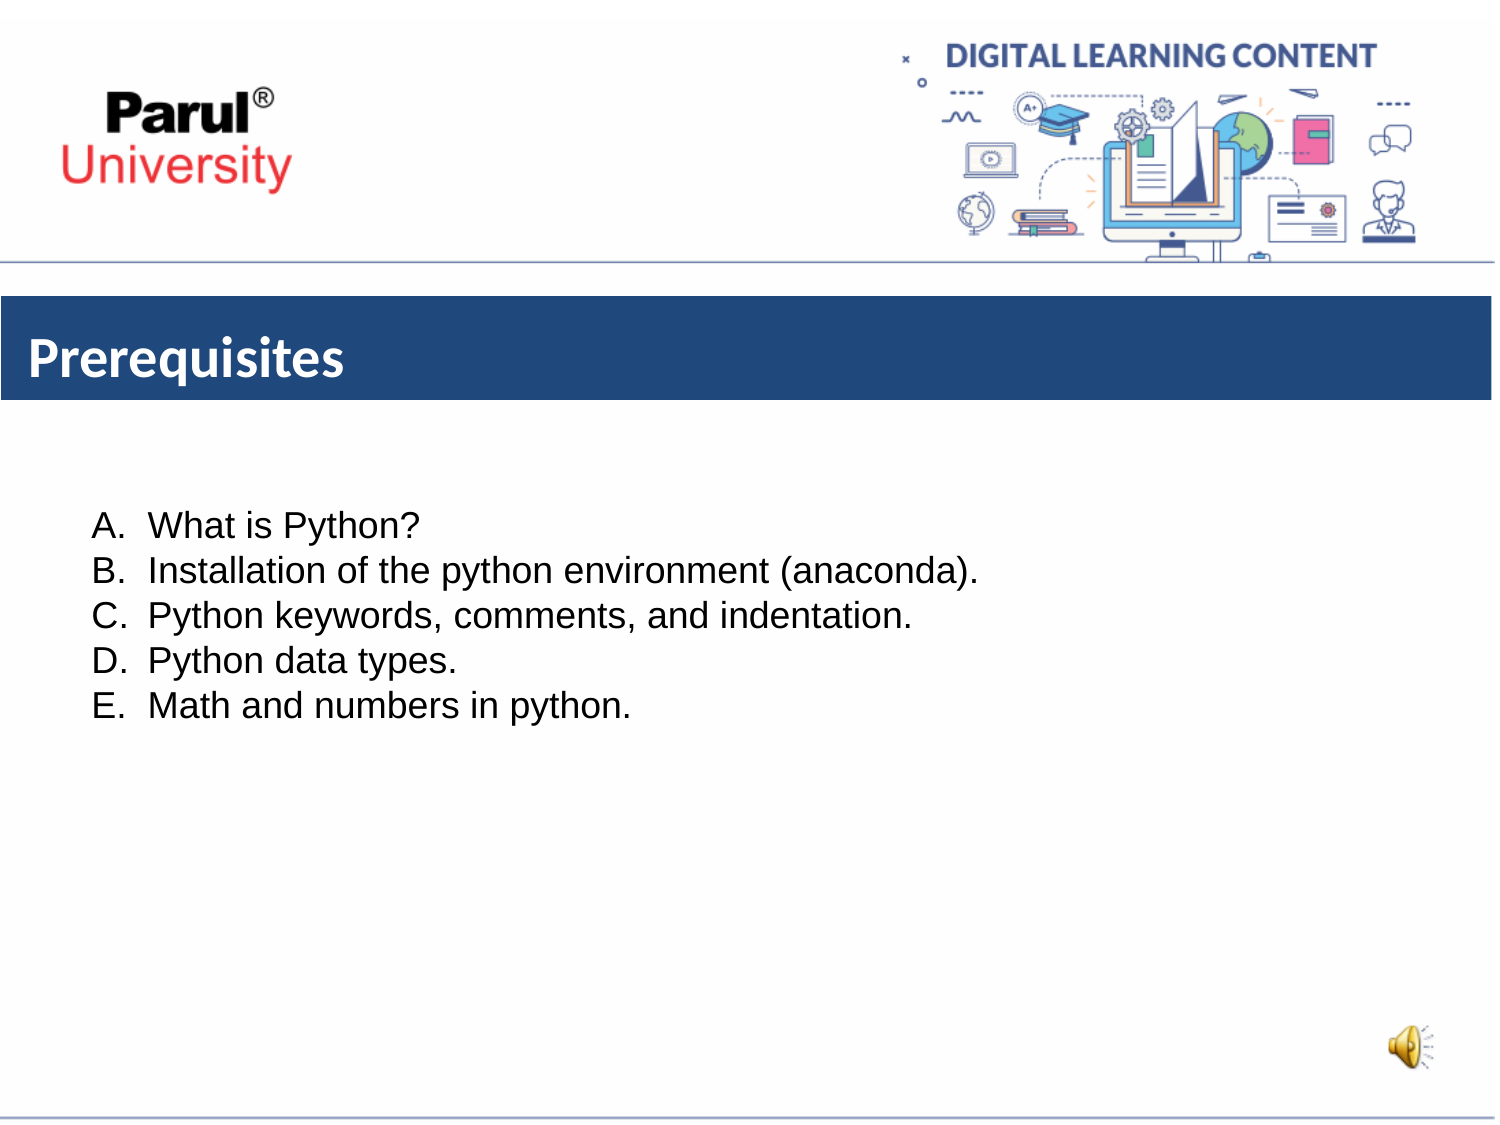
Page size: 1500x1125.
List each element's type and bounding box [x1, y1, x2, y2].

text_box [0, 295, 1492, 401]
picture [0, 17, 1496, 1125]
